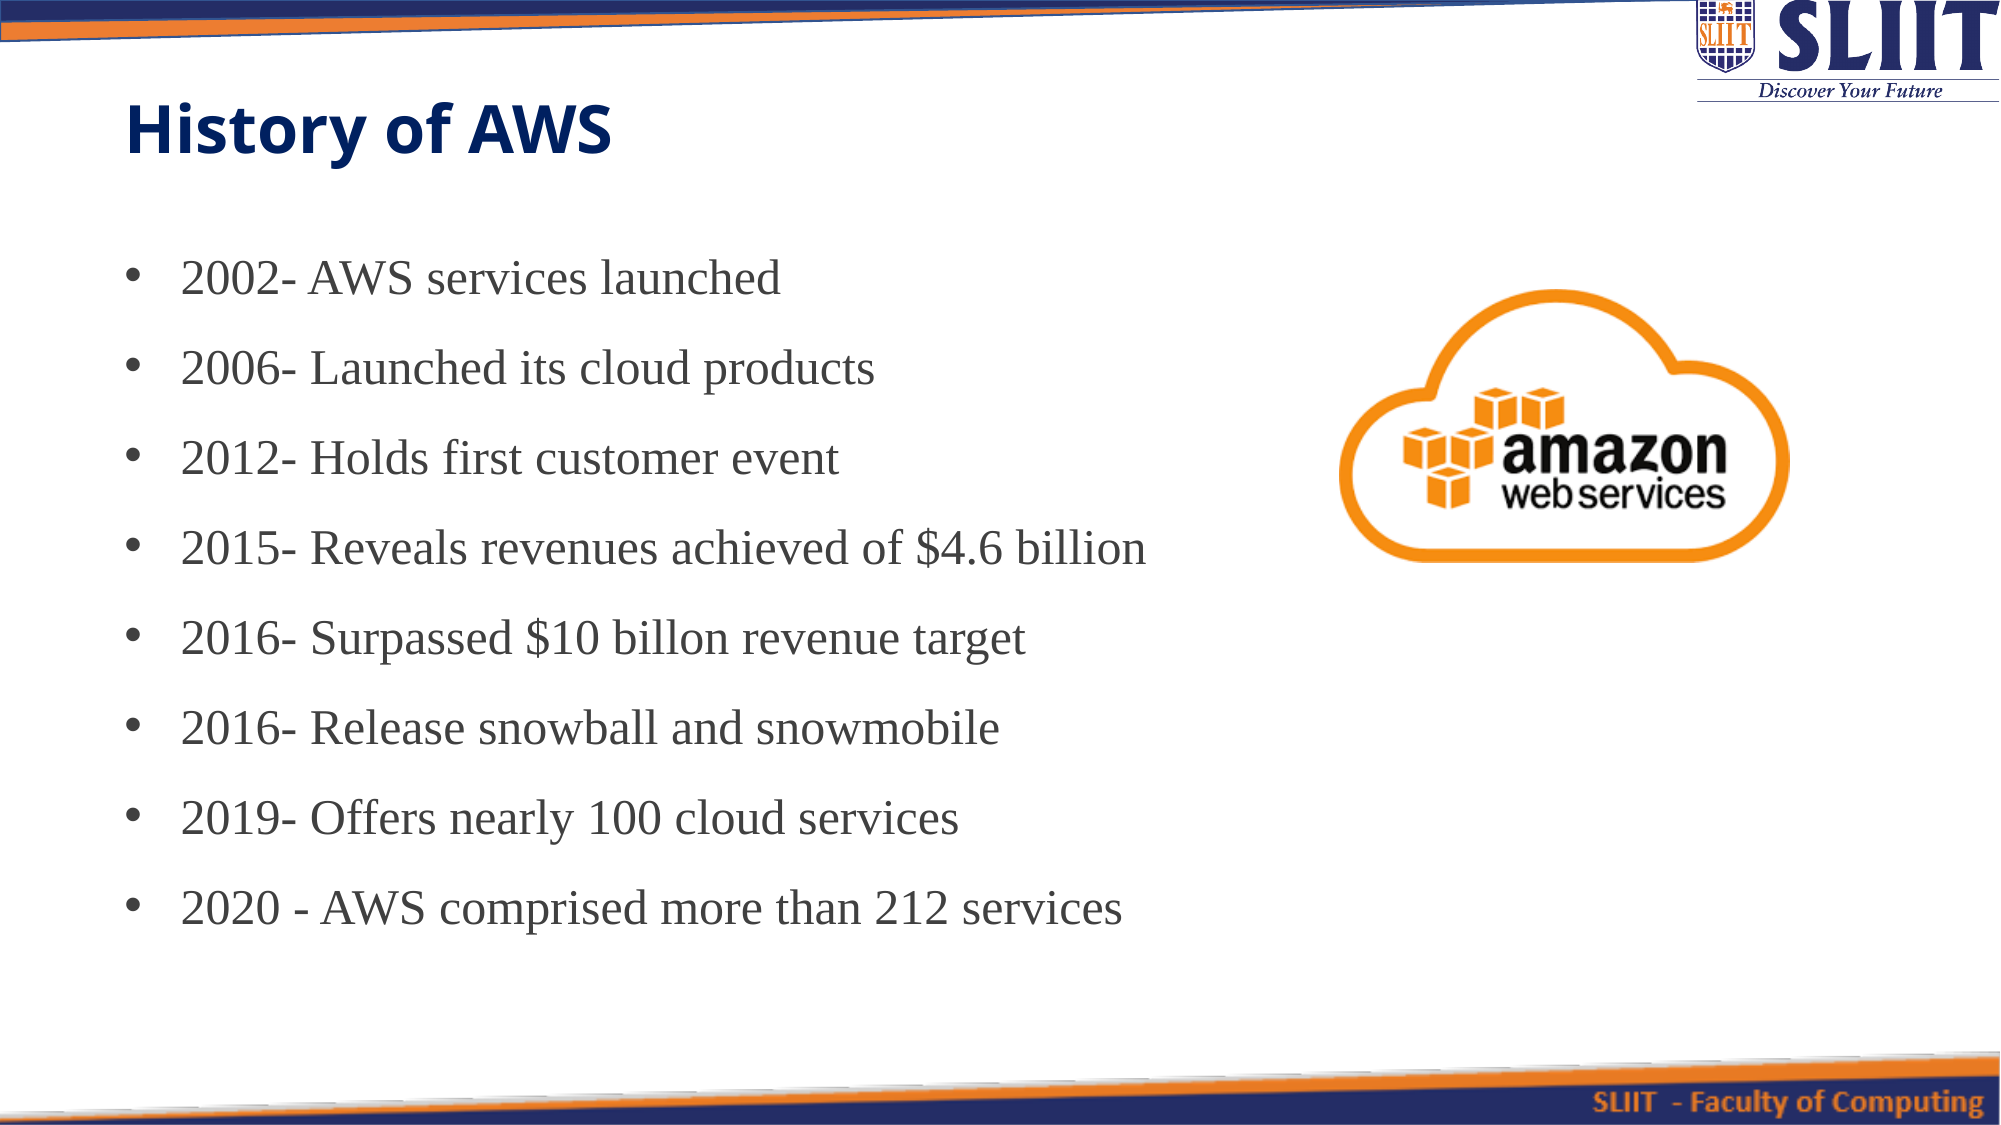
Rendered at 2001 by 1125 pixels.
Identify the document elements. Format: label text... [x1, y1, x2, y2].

picture [1338, 288, 1790, 563]
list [1695, 0, 2000, 102]
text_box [0, 0, 1696, 42]
picture [0, 1024, 2000, 1125]
text_box History of AWS 2002- AWS services launched 2006- Launched its cloud products 2012- Holds first customer event 2015- Reveals revenues achieved of $4.6 billion 2016- Surpassed $10 billon revenue target 2016- Release snowball and snowmobile 2019- Offers nearly 100 cloud services 2020 - AWS comprised more than 212 services [109, 79, 1587, 942]
